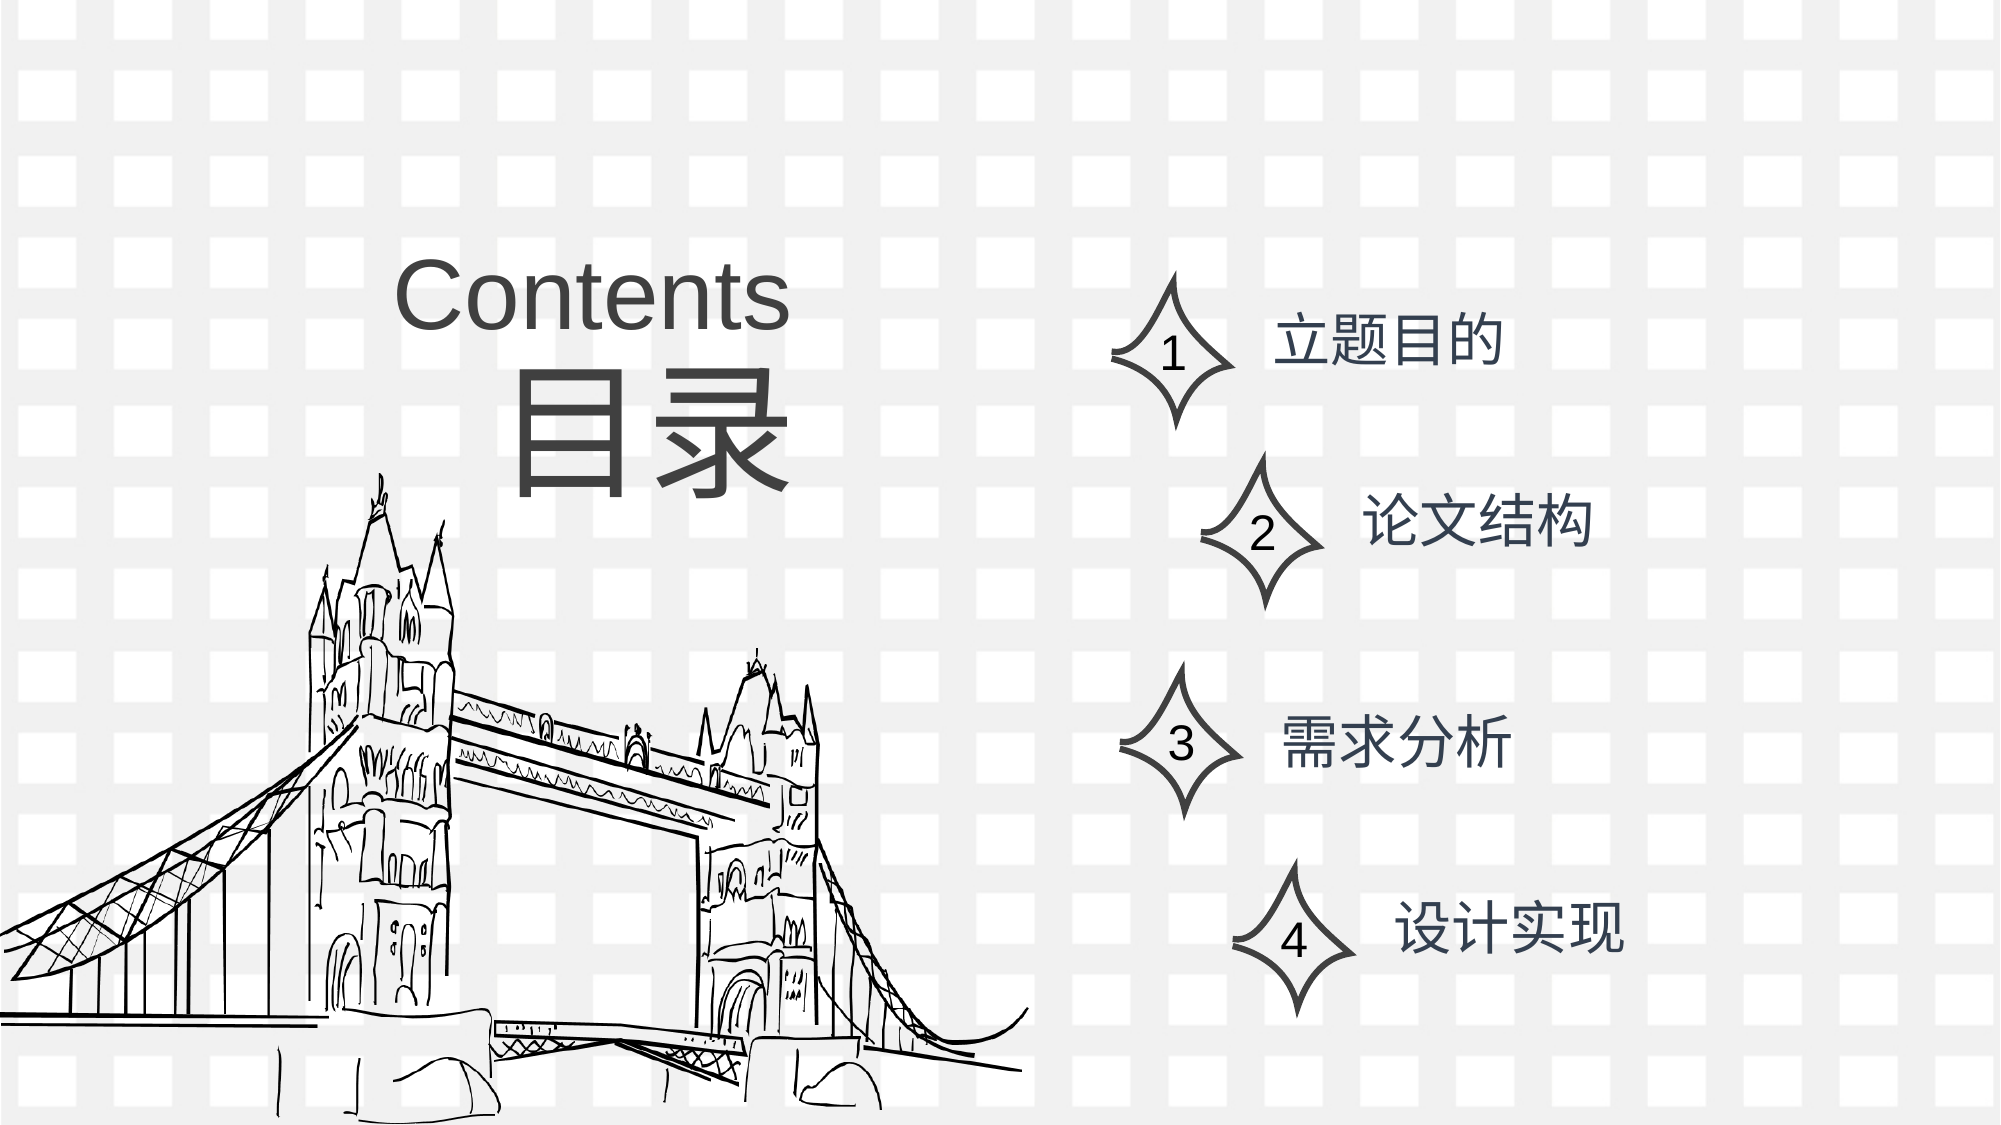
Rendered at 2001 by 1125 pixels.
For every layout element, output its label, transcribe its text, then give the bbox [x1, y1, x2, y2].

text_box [1119, 671, 1238, 811]
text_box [1232, 869, 1350, 1008]
text_box 立题目的 [1257, 295, 1521, 381]
text_box 需求分析 [1266, 698, 1529, 783]
text_box Contents [377, 222, 807, 357]
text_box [1111, 281, 1229, 420]
text_box 论文结构 [1347, 476, 1610, 562]
text_box 目录 [480, 329, 811, 473]
picture [0, 0, 2000, 1125]
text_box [1200, 462, 1319, 601]
text_box 设计实现 [1378, 883, 1642, 969]
